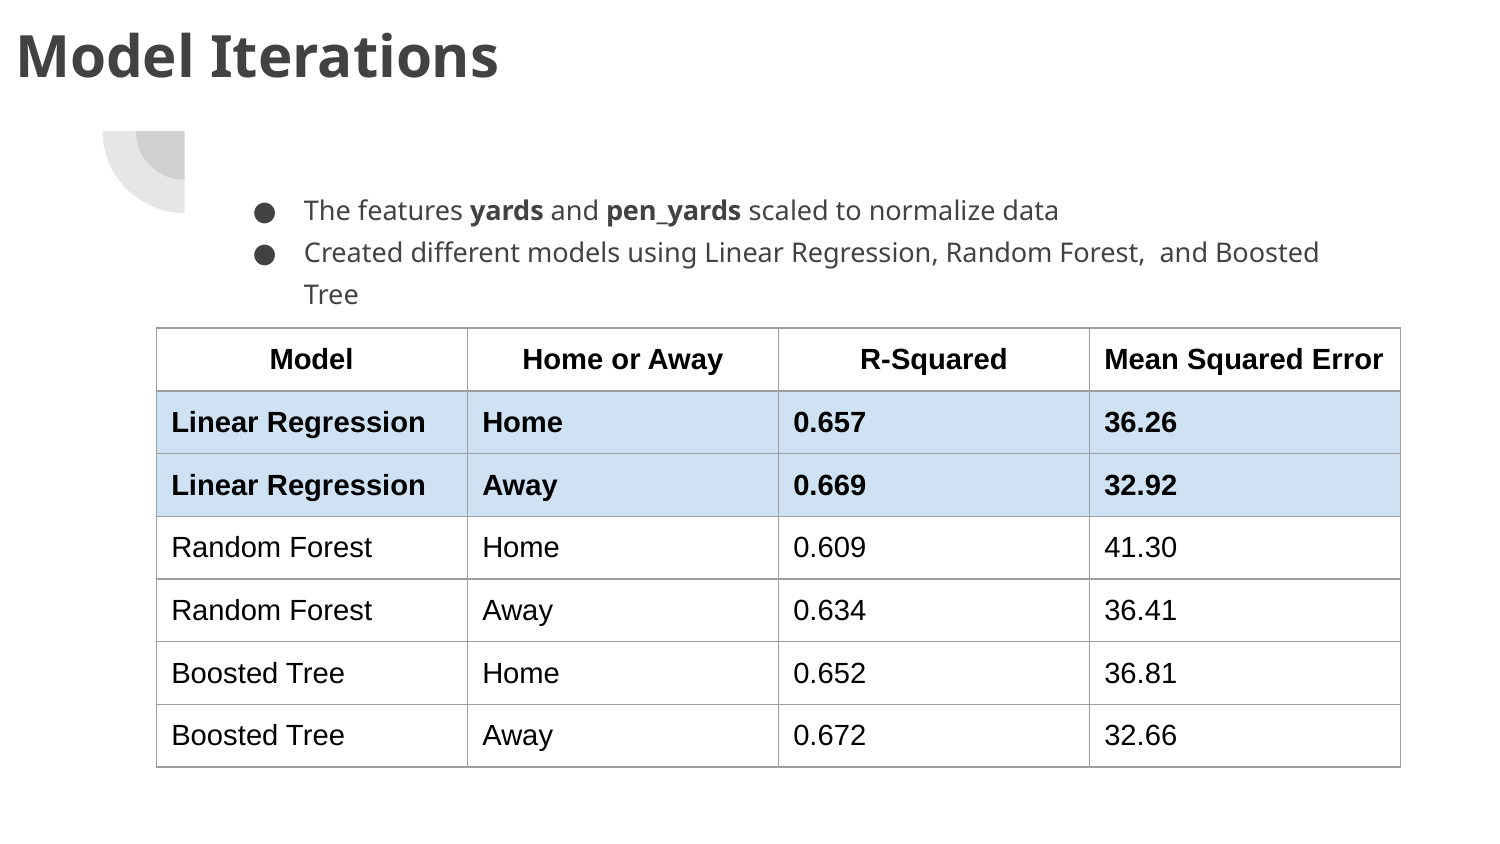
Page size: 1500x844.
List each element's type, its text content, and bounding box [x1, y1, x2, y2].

table_cell 41.30 [1090, 517, 1400, 578]
table_cell Home [468, 392, 778, 453]
table_cell Away [468, 580, 778, 641]
table_header Model [157, 329, 467, 390]
table_header Mean Squared Error [1090, 329, 1400, 390]
table_cell Boosted Tree [157, 642, 467, 704]
table_cell 0.672 [779, 705, 1089, 766]
table_cell 36.26 [1090, 392, 1400, 453]
table_cell Home [468, 517, 778, 578]
table_cell Boosted Tree [157, 705, 467, 766]
table_cell 32.92 [1090, 454, 1400, 516]
table_cell Random Forest [157, 580, 467, 641]
table_cell Random Forest [157, 517, 467, 578]
list The features yards and pen_yards scaled to normalize data Created different models using Linear Regression, Random Forest, and Boosted Tree [213, 171, 1368, 327]
table_cell 0.634 [779, 580, 1089, 641]
table_header R-Squared [779, 329, 1089, 390]
table_cell 0.609 [779, 517, 1089, 578]
table_header Home or Away [468, 329, 778, 390]
table_cell Linear Regression [157, 392, 467, 453]
table_cell Away [468, 454, 778, 516]
table_cell 0.657 [779, 392, 1089, 453]
table_cell 0.669 [779, 454, 1089, 516]
table_cell Home [468, 642, 778, 704]
table_cell 36.41 [1090, 580, 1400, 641]
table_cell Linear Regression [157, 454, 467, 516]
table_cell 36.81 [1090, 642, 1400, 704]
title Model Iterations [0, 0, 1154, 164]
table_cell 32.66 [1090, 705, 1400, 766]
table_cell 0.652 [779, 642, 1089, 704]
table_cell Away [468, 705, 778, 766]
